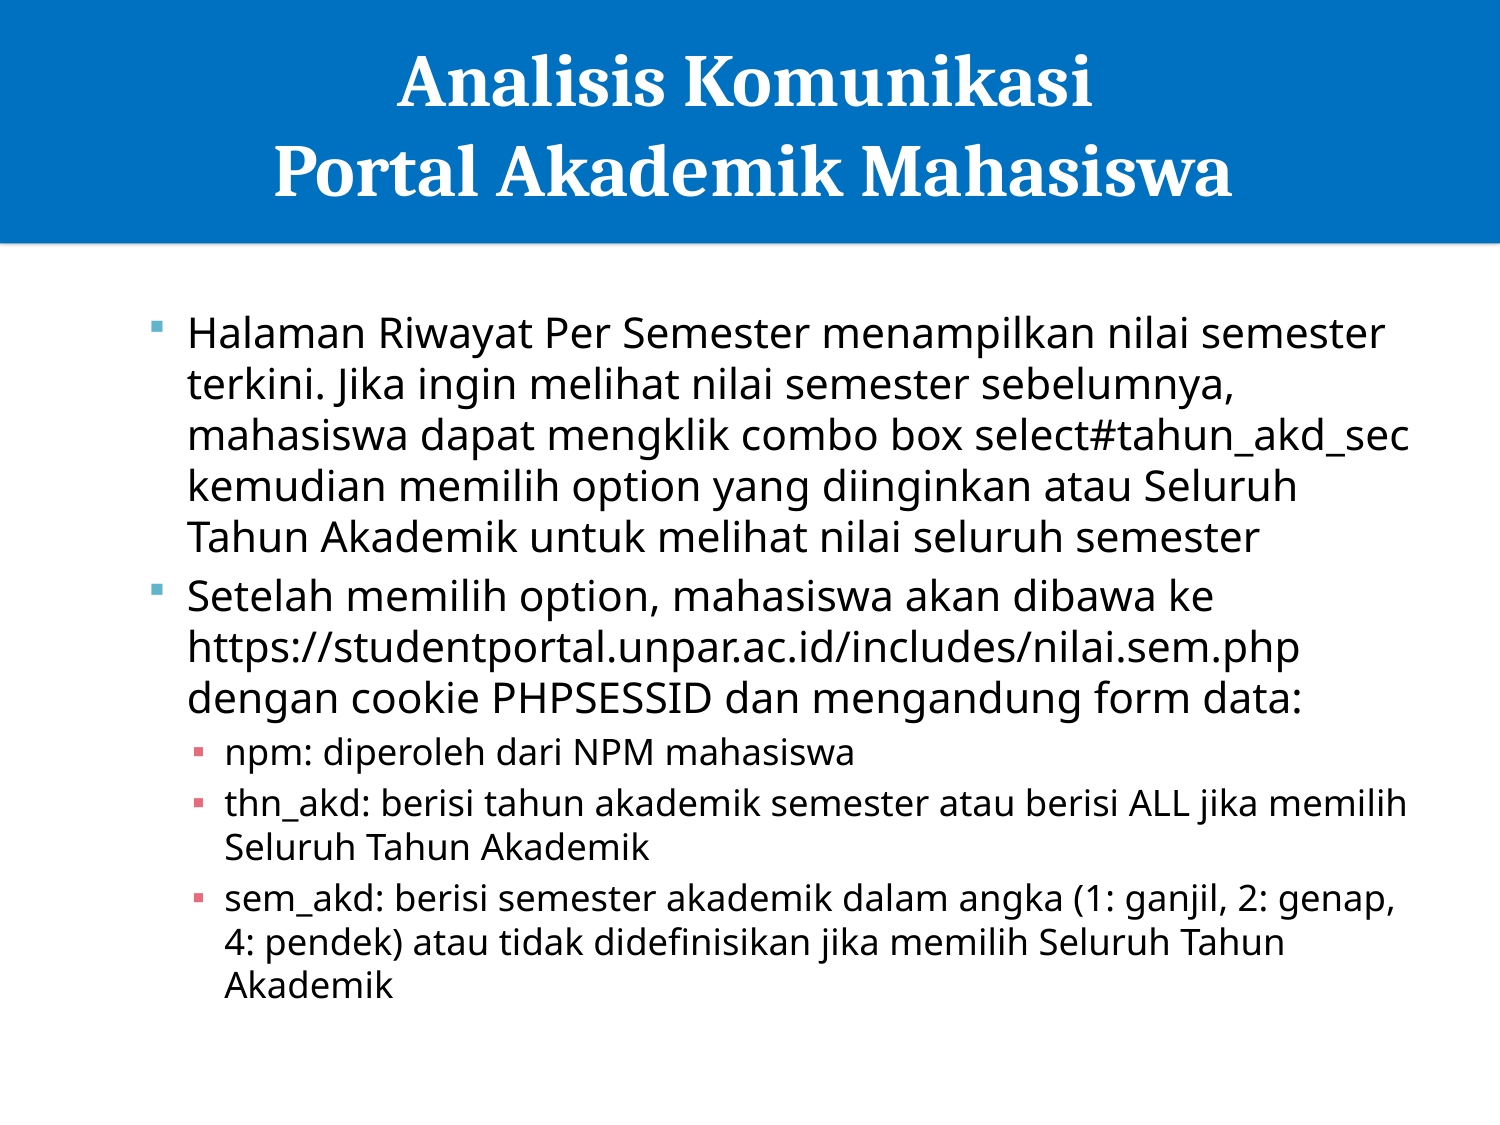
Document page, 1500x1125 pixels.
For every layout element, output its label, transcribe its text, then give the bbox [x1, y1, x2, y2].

list Halaman Riwayat Per Semester menampilkan nilai semester terkini. Jika ingin melihat nilai semester sebelumnya, mahasiswa dapat mengklik combo box select#tahun_akd_sec kemudian memilih option yang diinginkan atau Seluruh Tahun Akademik untuk melihat nilai seluruh semester Setelah memilih option, mahasiswa akan dibawa ke https://studentportal.unpar.ac.id/includes/nilai.sem.php dengan cookie PHPSESSID dan mengandung form data: npm: diperoleh dari NPM mahasiswa thn_akd: berisi tahun akademik semester atau berisi ALL jika memilih Seluruh Tahun Akademik sem_akd: berisi semester akademik dalam angka (1: ganjil, 2: genap, 4: pendek) atau tidak didefinisikan jika memilih Seluruh Tahun Akademik [75, 291, 1425, 1050]
title Analisis Komunikasi Portal Akademik Mahasiswa [0, 0, 1500, 244]
